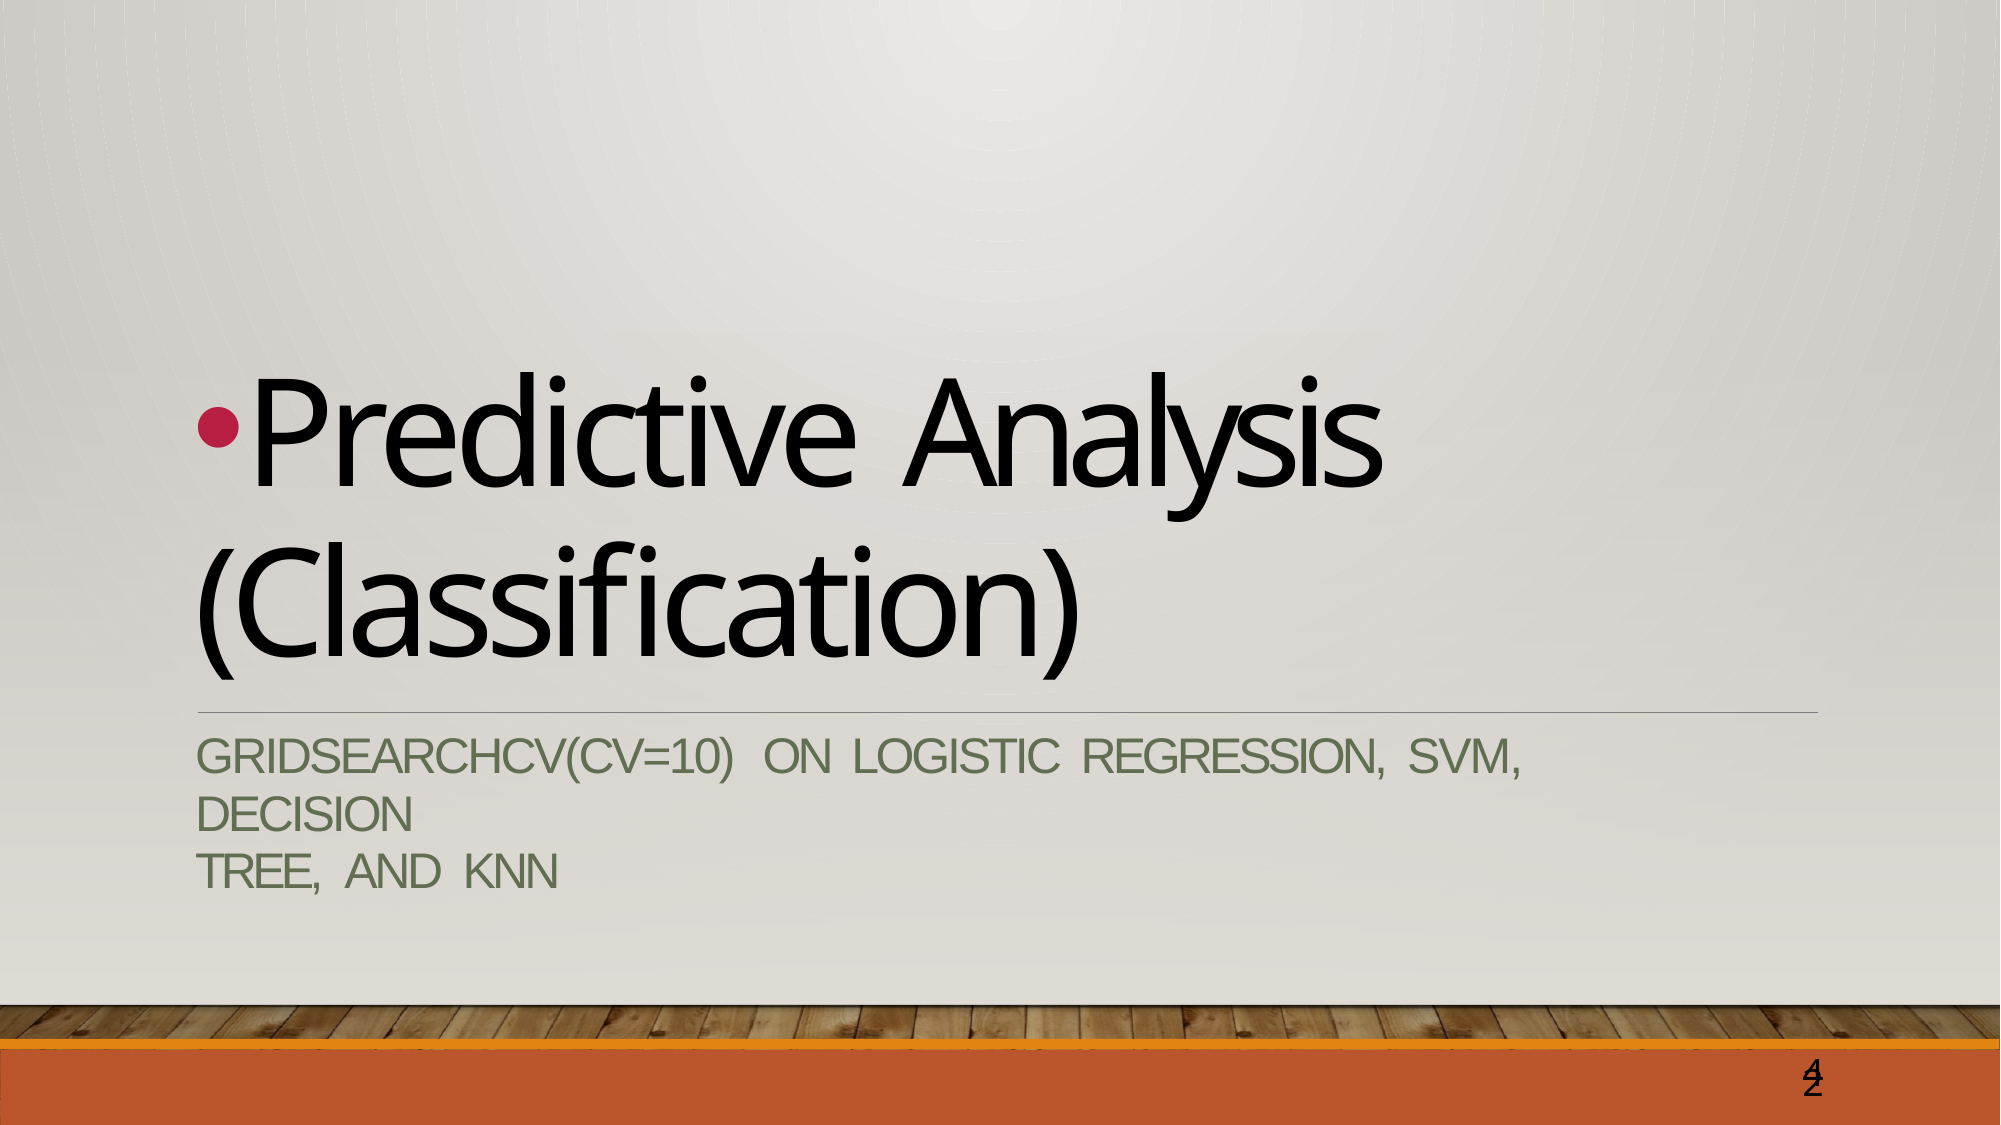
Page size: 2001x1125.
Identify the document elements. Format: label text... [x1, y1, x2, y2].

text_box Predictive Analysis (Classification) [192, 266, 1808, 687]
text_box GRIDSEARCHCV(CV=10) ON LOGISTIC REGRESSION, SVM, DECISION TREE, AND KNN [192, 724, 1761, 899]
picture [0, 1005, 2000, 1038]
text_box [0, 1038, 2000, 1125]
